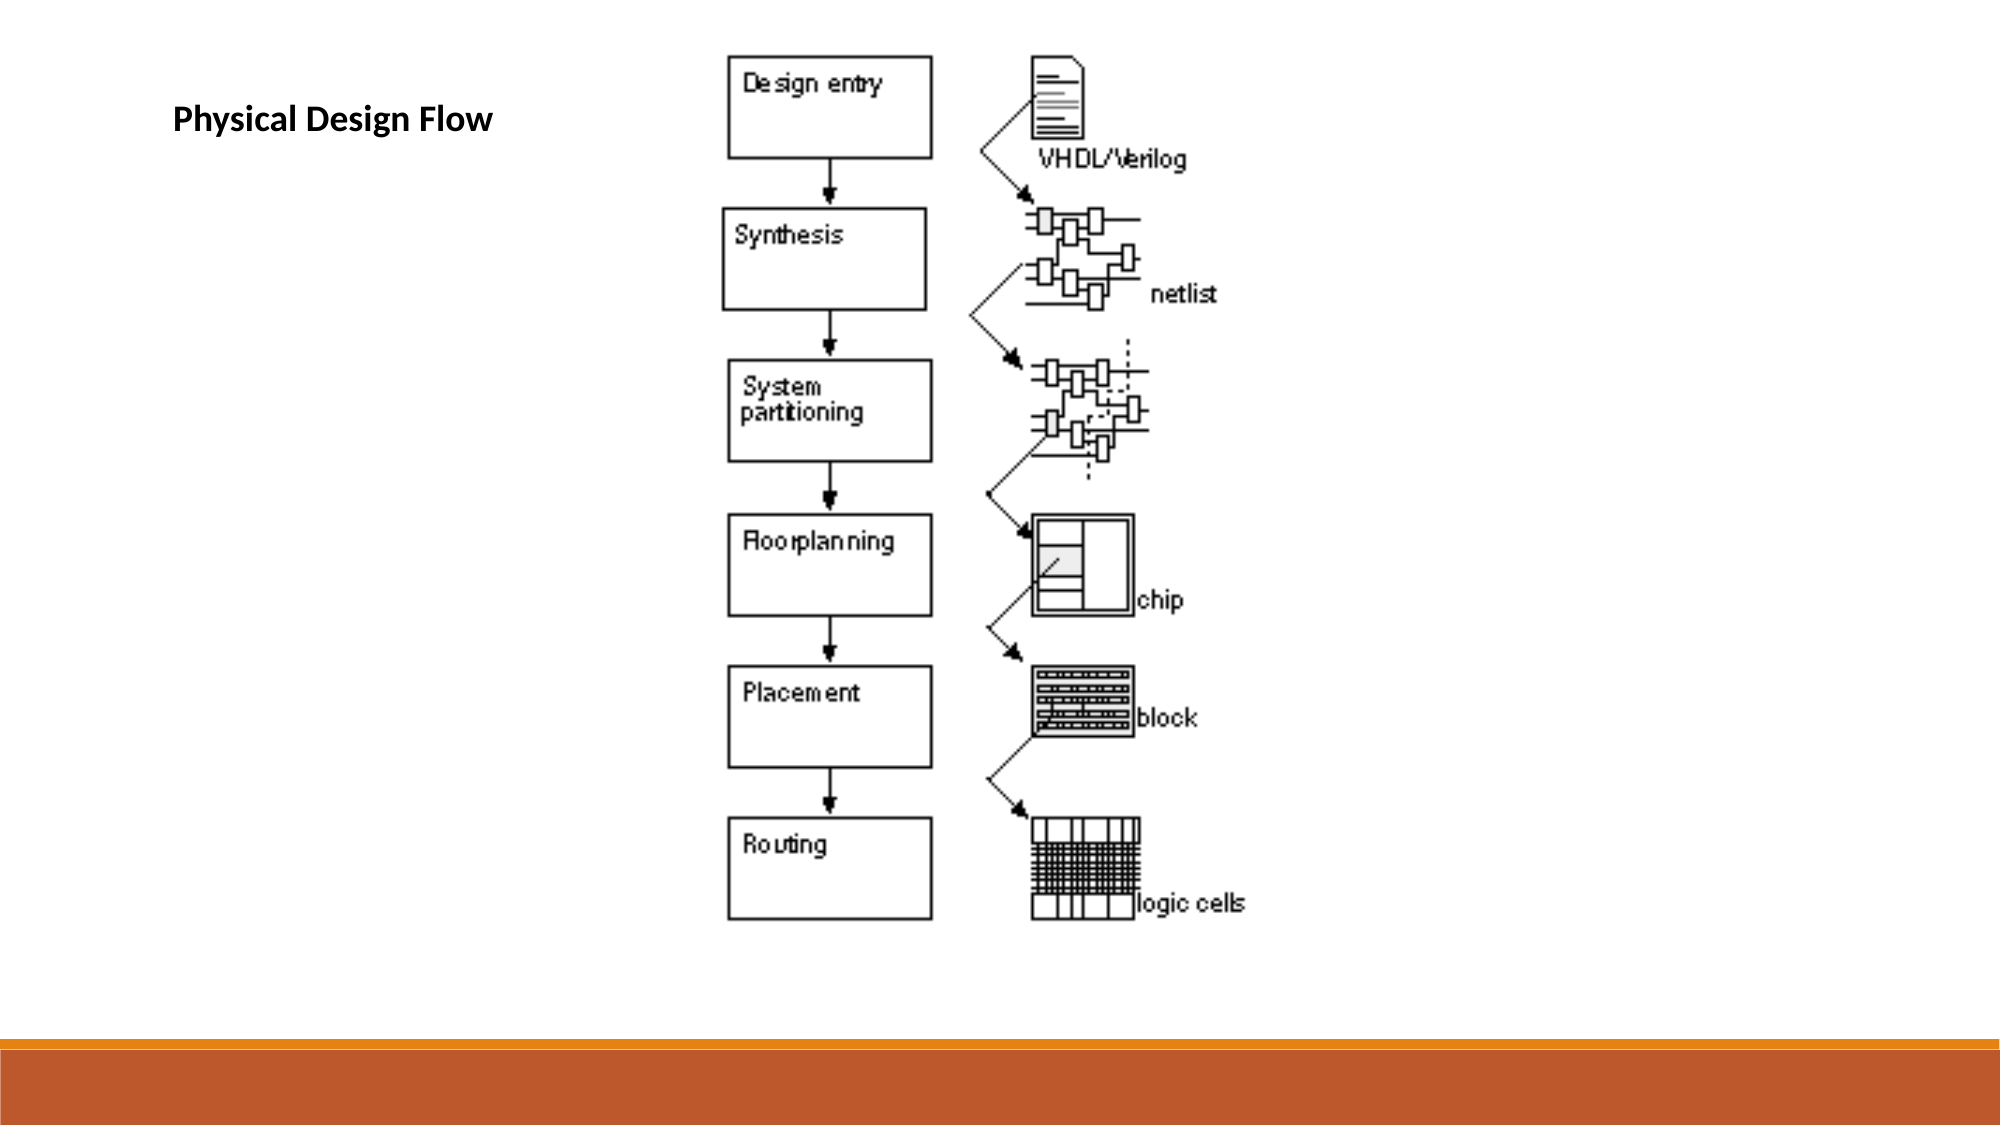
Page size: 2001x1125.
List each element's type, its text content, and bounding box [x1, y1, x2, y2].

text_box Physical Design Flow [158, 86, 658, 147]
picture [661, 48, 1314, 942]
